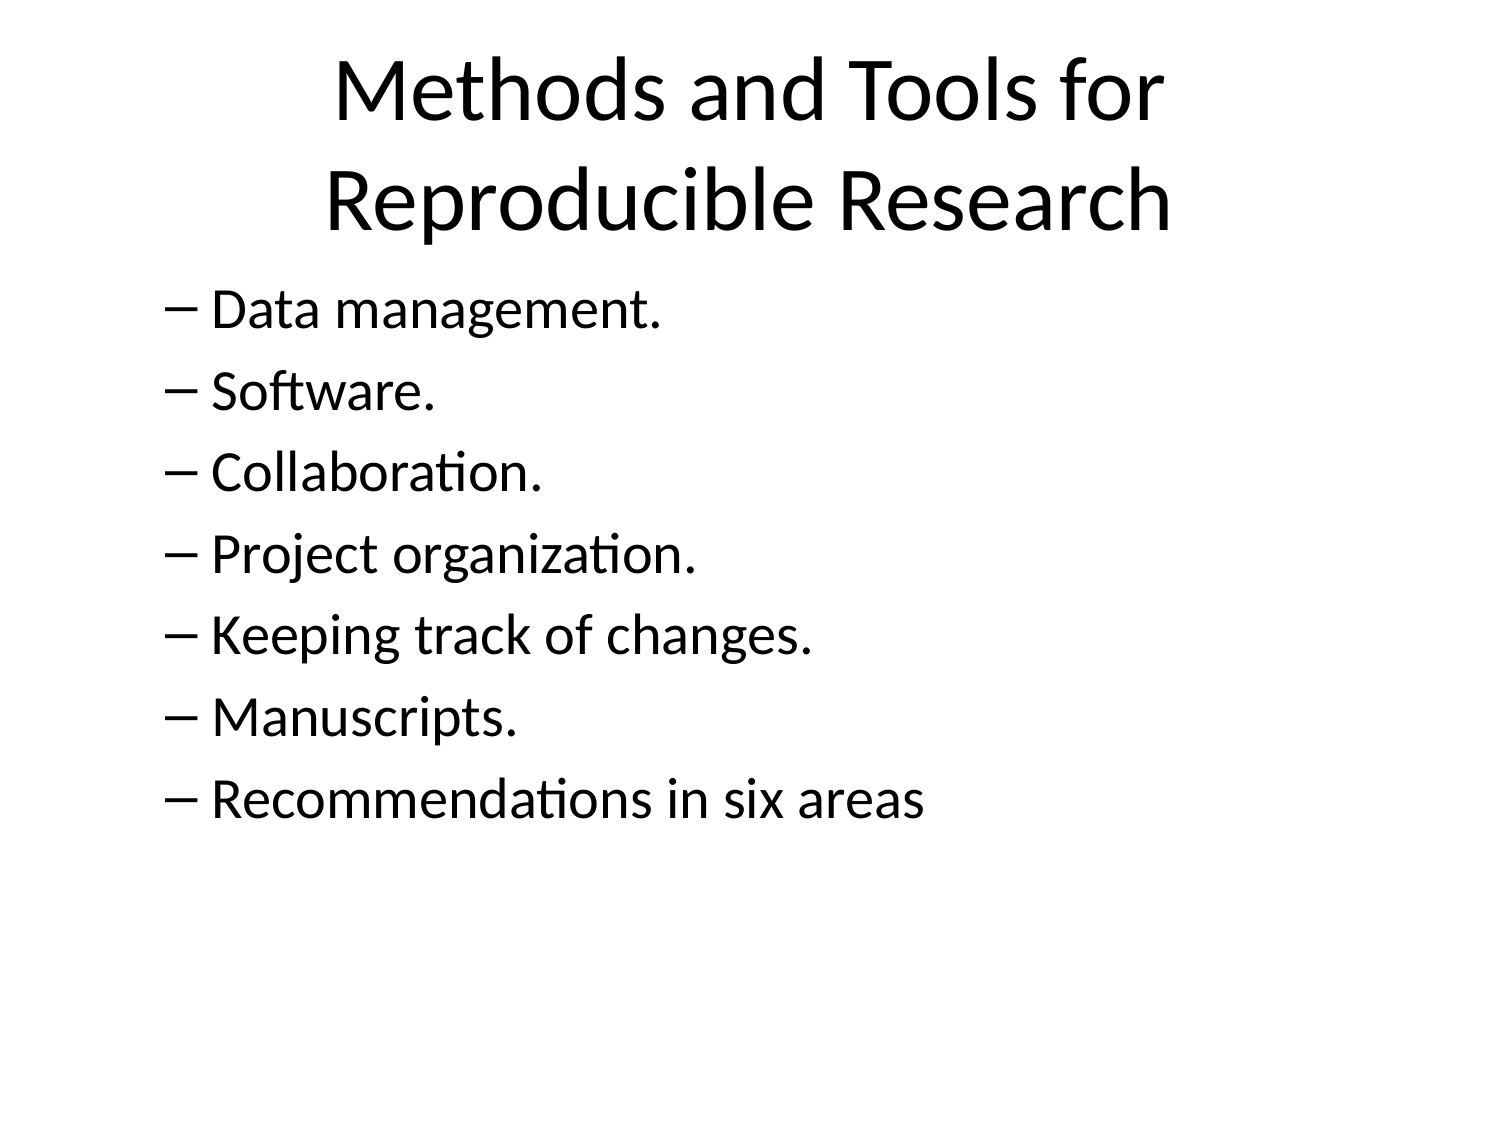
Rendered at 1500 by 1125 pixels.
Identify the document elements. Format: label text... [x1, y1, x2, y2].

title Methods and Tools for Reproducible Research [75, 45, 1425, 233]
list Data management. Software. Collaboration. Project organization. Keeping track of changes. Manuscripts. Recommendations in six areas [75, 262, 1425, 1005]
